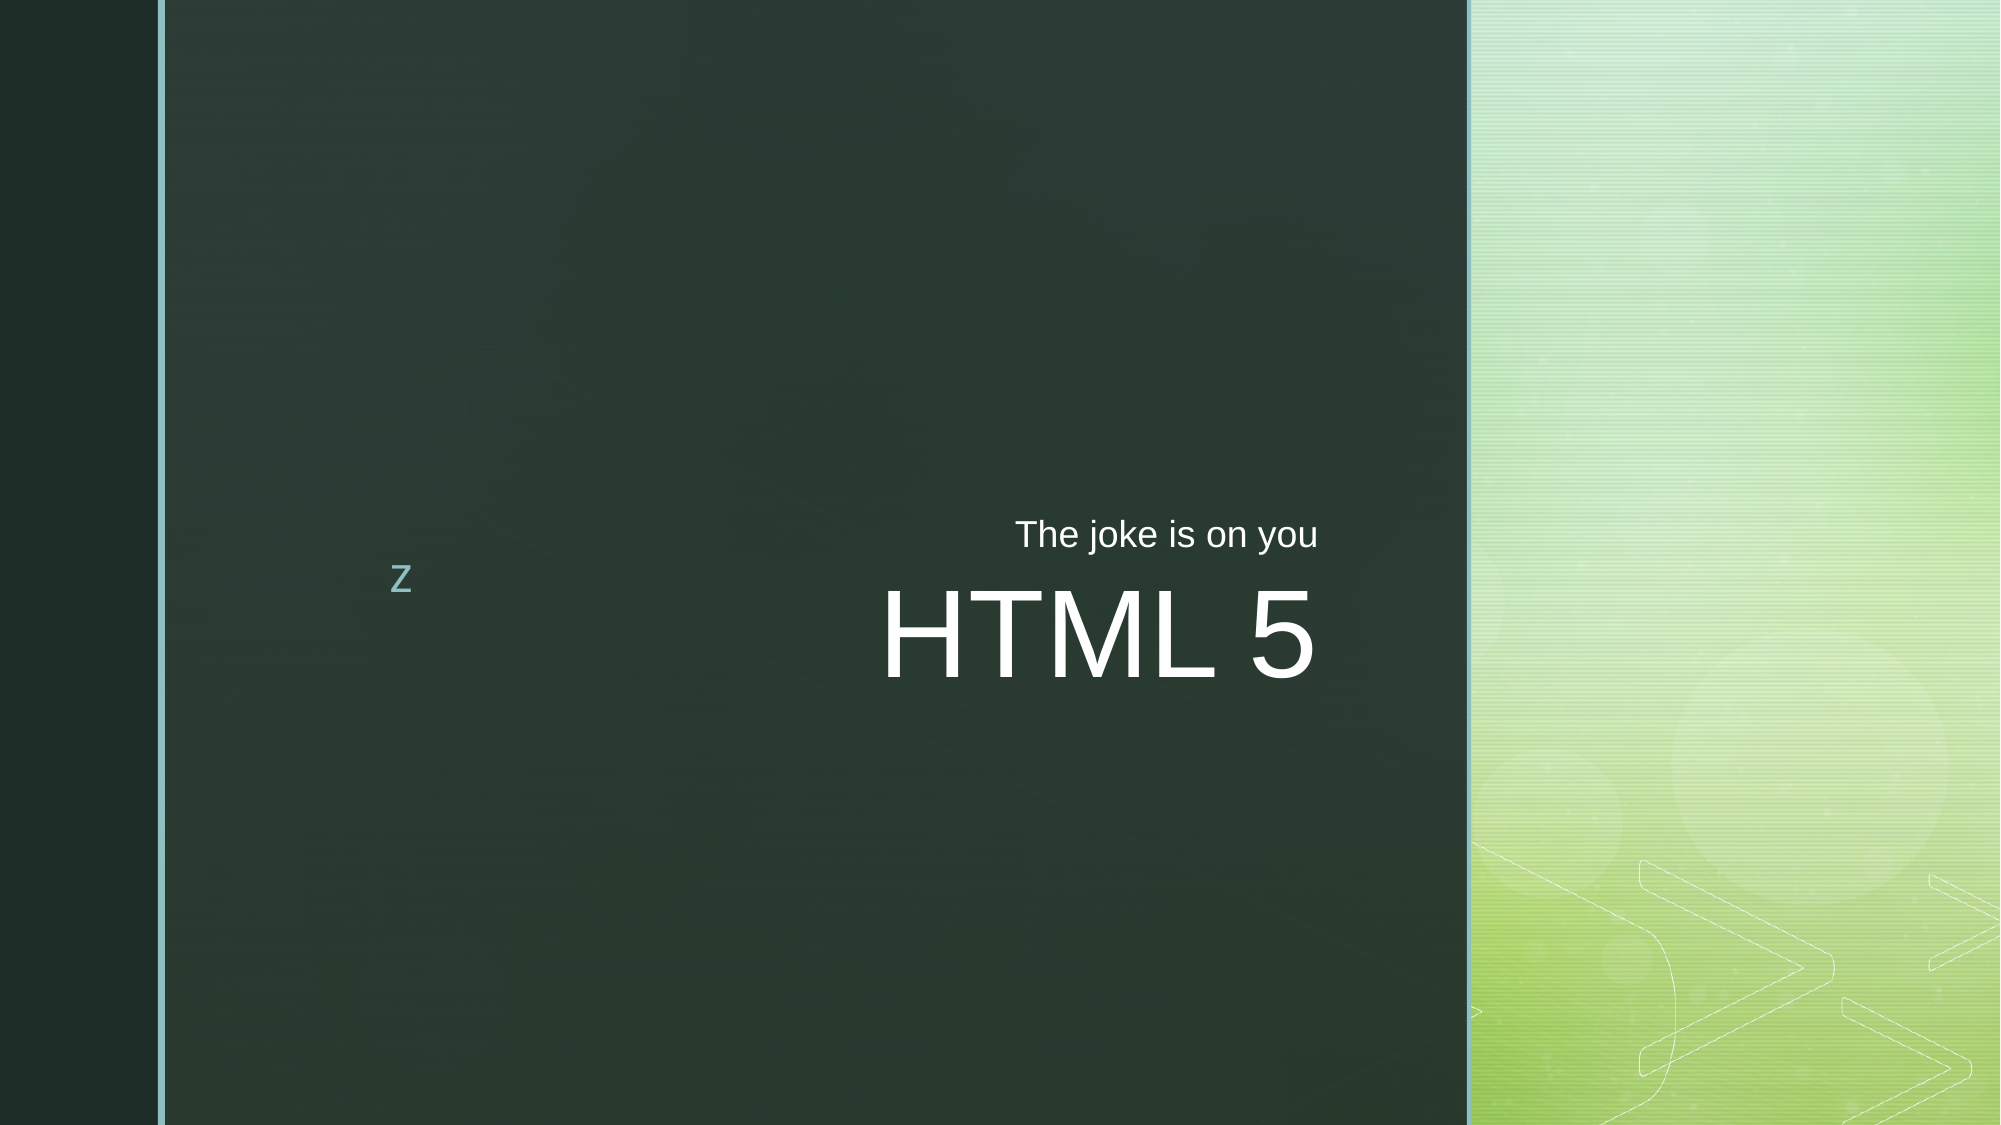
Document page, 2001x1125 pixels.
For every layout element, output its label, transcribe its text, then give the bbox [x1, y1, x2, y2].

subtitle The joke is on you [454, 372, 1334, 563]
title HTML 5 [428, 562, 1334, 935]
picture [1472, 0, 2001, 1125]
